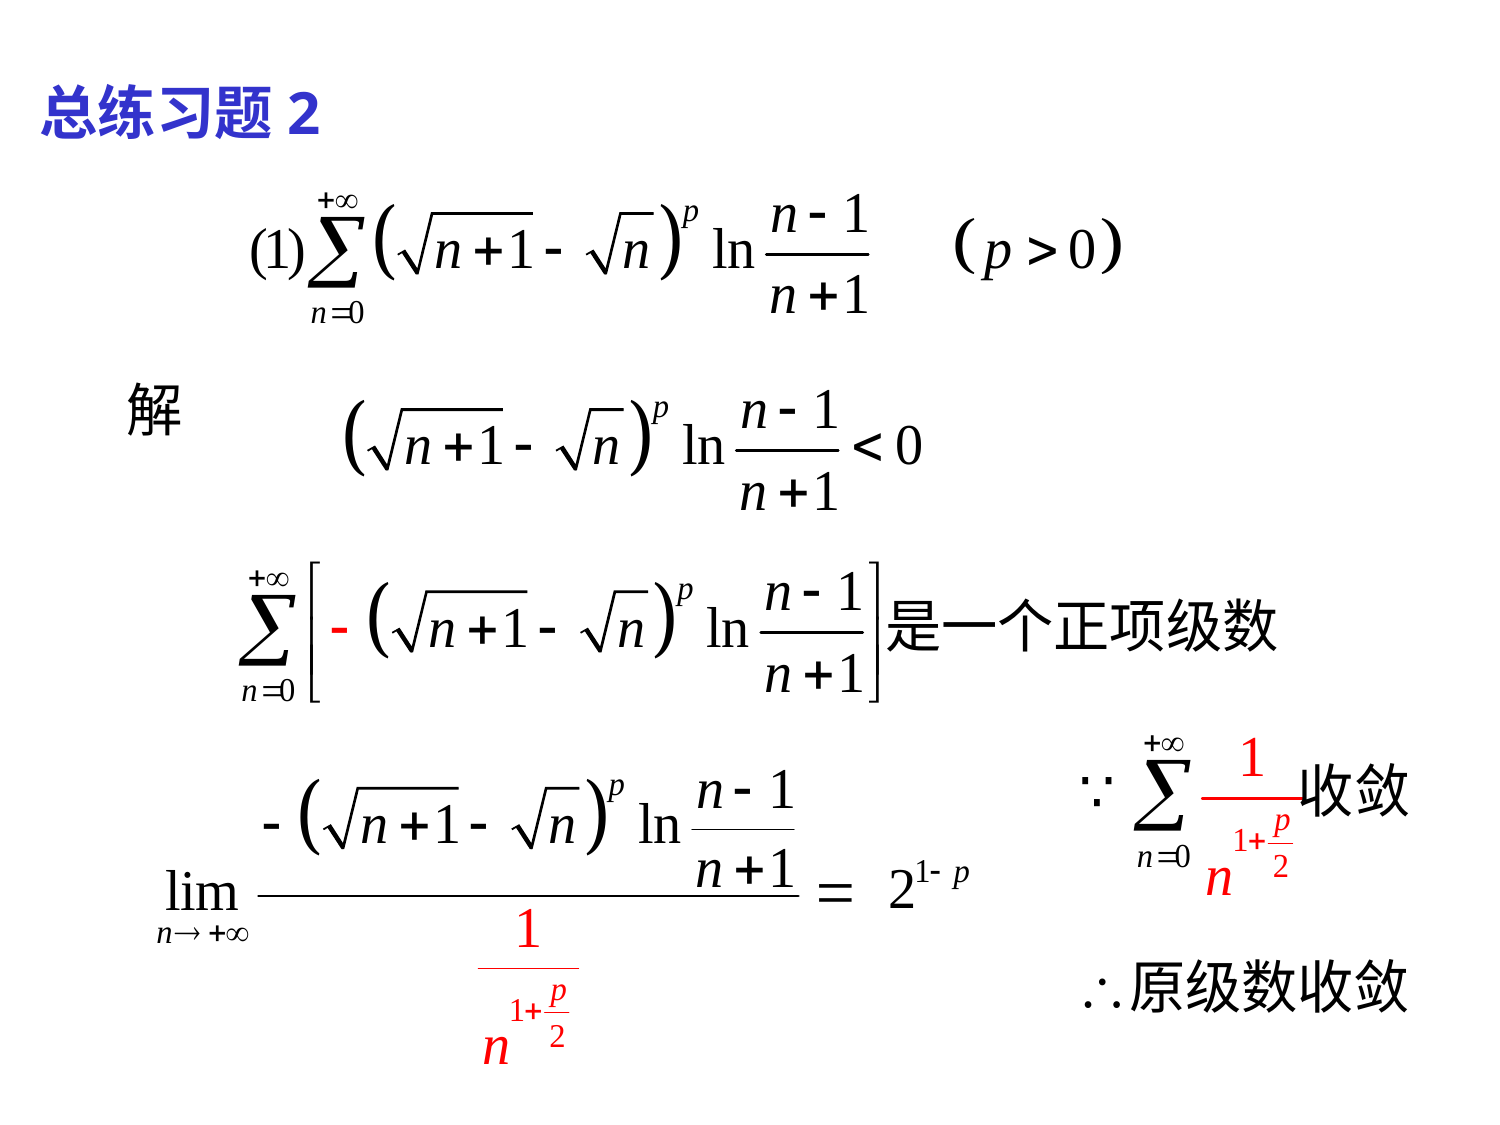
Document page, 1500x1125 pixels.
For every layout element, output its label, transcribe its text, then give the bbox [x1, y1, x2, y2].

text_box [1078, 950, 1421, 1029]
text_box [118, 373, 194, 451]
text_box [336, 373, 932, 523]
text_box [879, 845, 979, 919]
text_box 总练习题2 [24, 68, 396, 154]
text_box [241, 172, 1129, 337]
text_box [147, 751, 856, 1080]
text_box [229, 550, 1290, 715]
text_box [1080, 715, 1419, 910]
